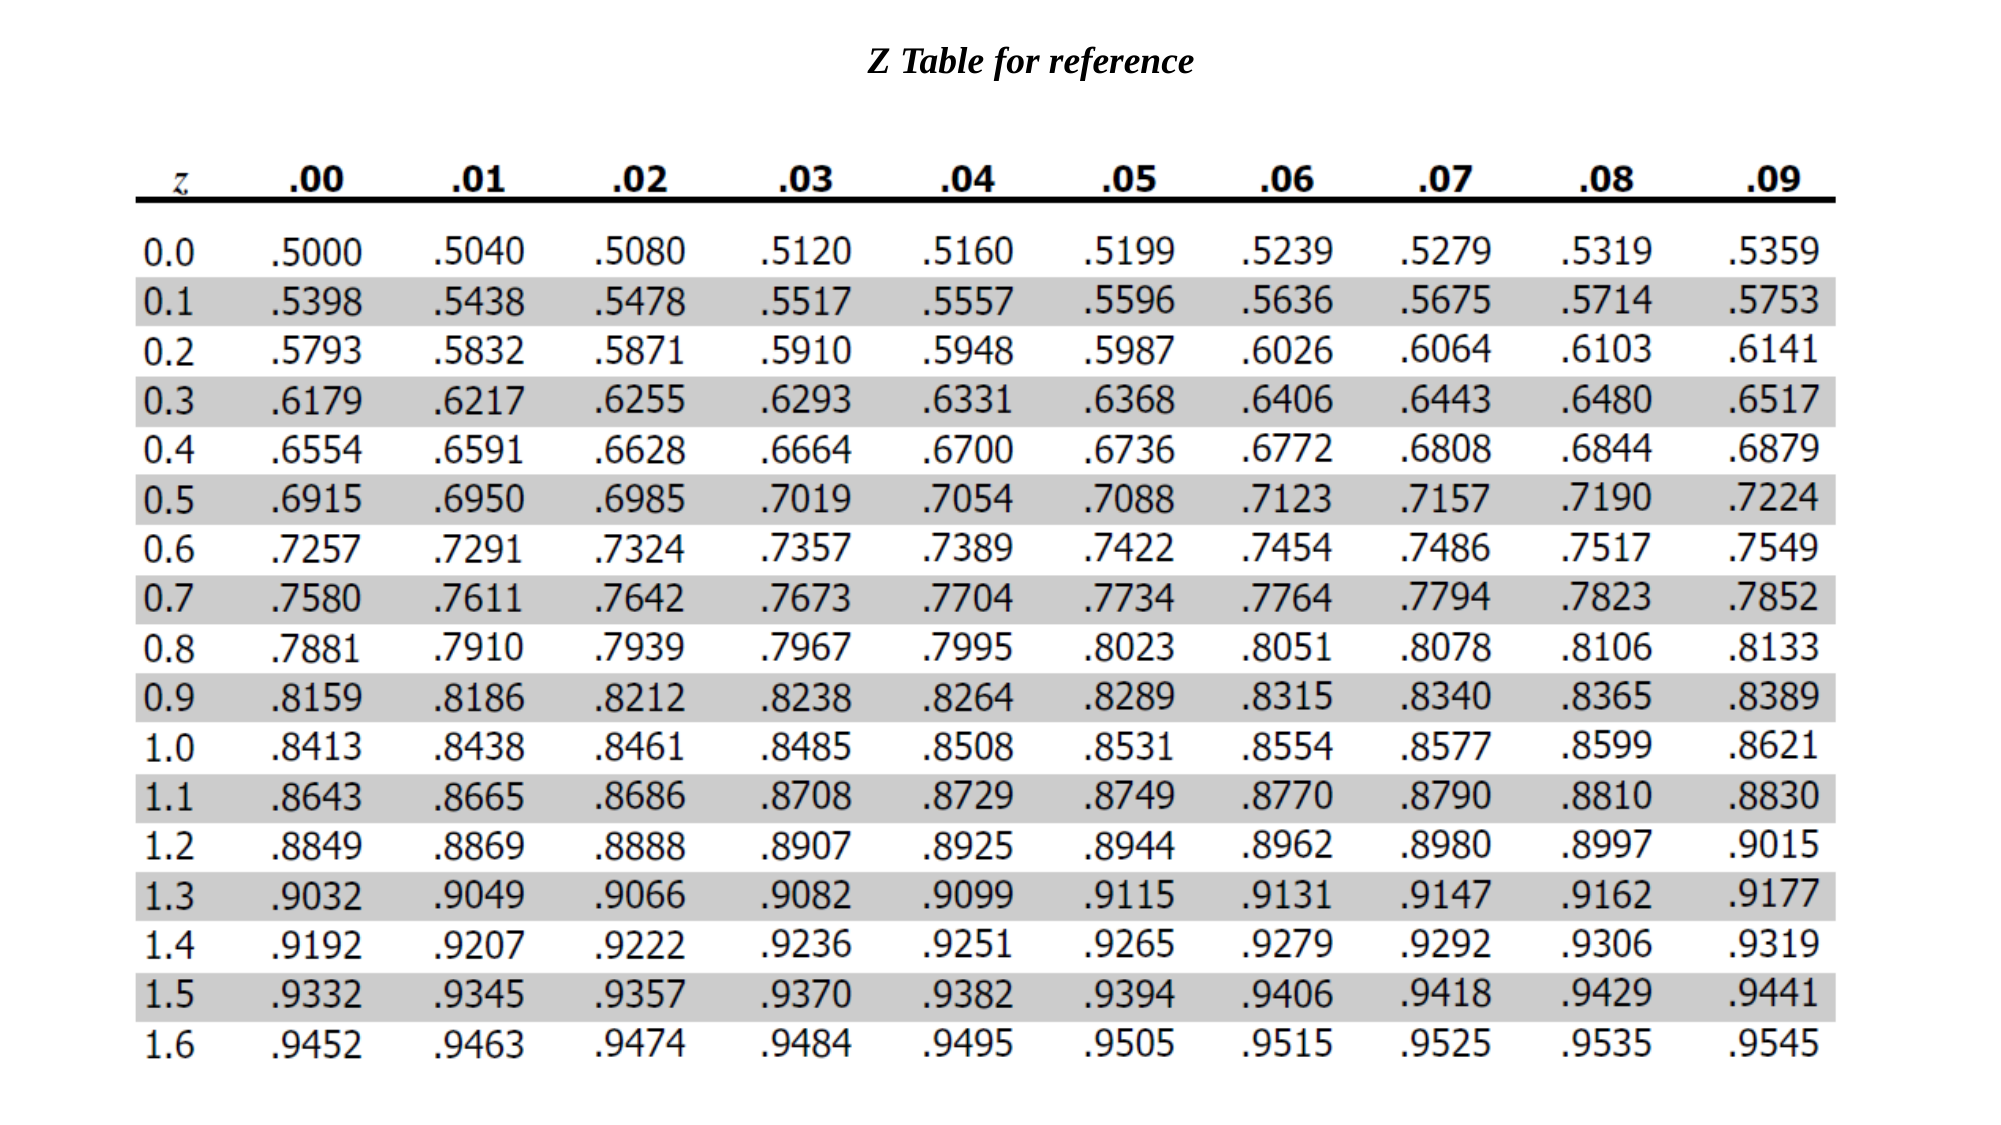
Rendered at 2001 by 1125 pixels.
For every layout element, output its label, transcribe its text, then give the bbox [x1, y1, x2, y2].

picture [95, 137, 1905, 1067]
text_box Z Table for reference [181, 25, 1882, 93]
